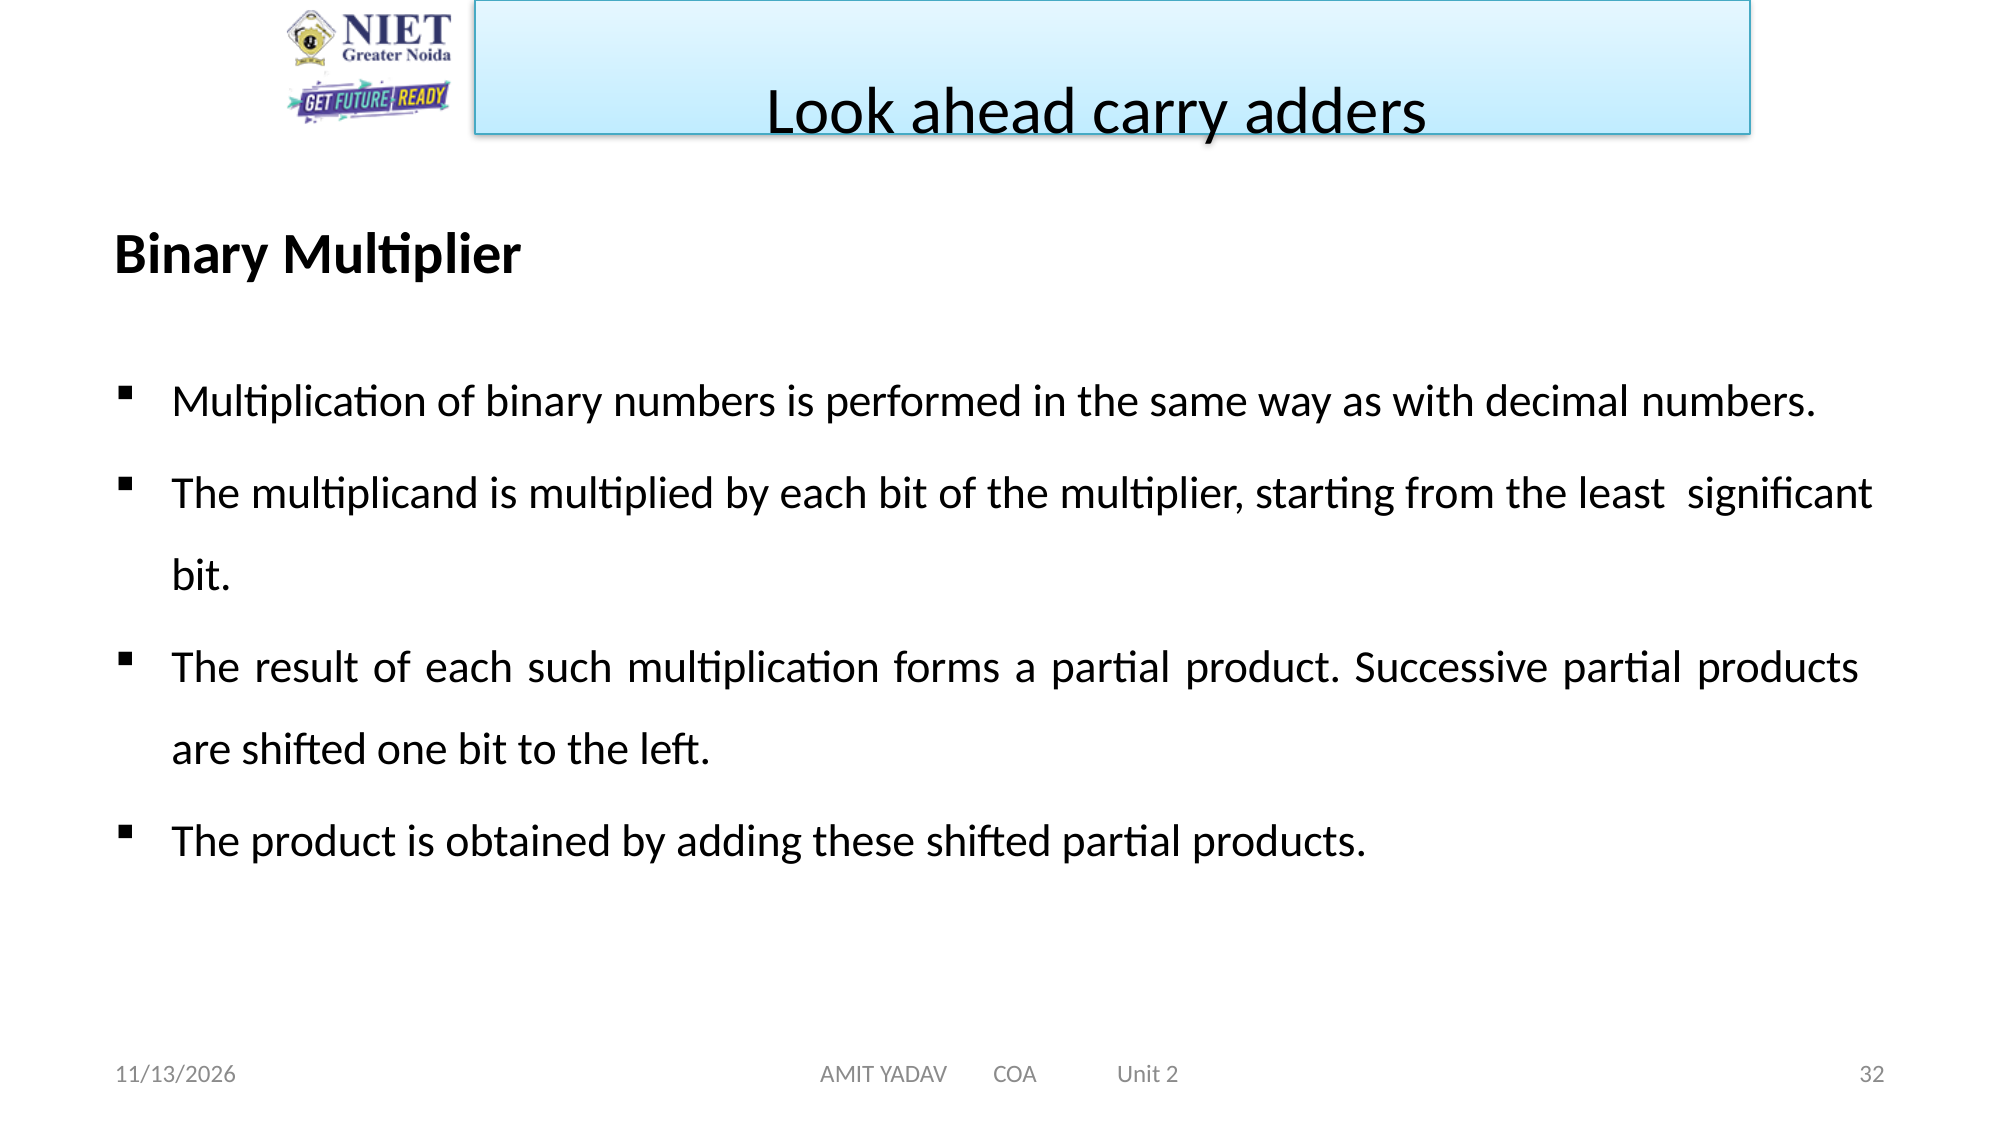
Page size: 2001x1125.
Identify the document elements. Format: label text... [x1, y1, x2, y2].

picture [249, 0, 488, 135]
list Binary Multiplier Multiplication of binary numbers is performed in the same way as with decimal numbers. The multiplicand is multiplied by each bit of the multiplier, starting from the least significant bit. The result of each such multiplication forms a partial product. Successive partial products are shifted one bit to the left. The product is obtained by adding these shifted partial products. [99, 208, 1900, 1020]
text_box Look ahead carry adders [488, 0, 1751, 135]
slide_number 32 [1433, 1042, 1900, 1103]
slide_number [99, 1042, 567, 1103]
footer AMIT YADAV COA Unit 2 [683, 1042, 1317, 1103]
